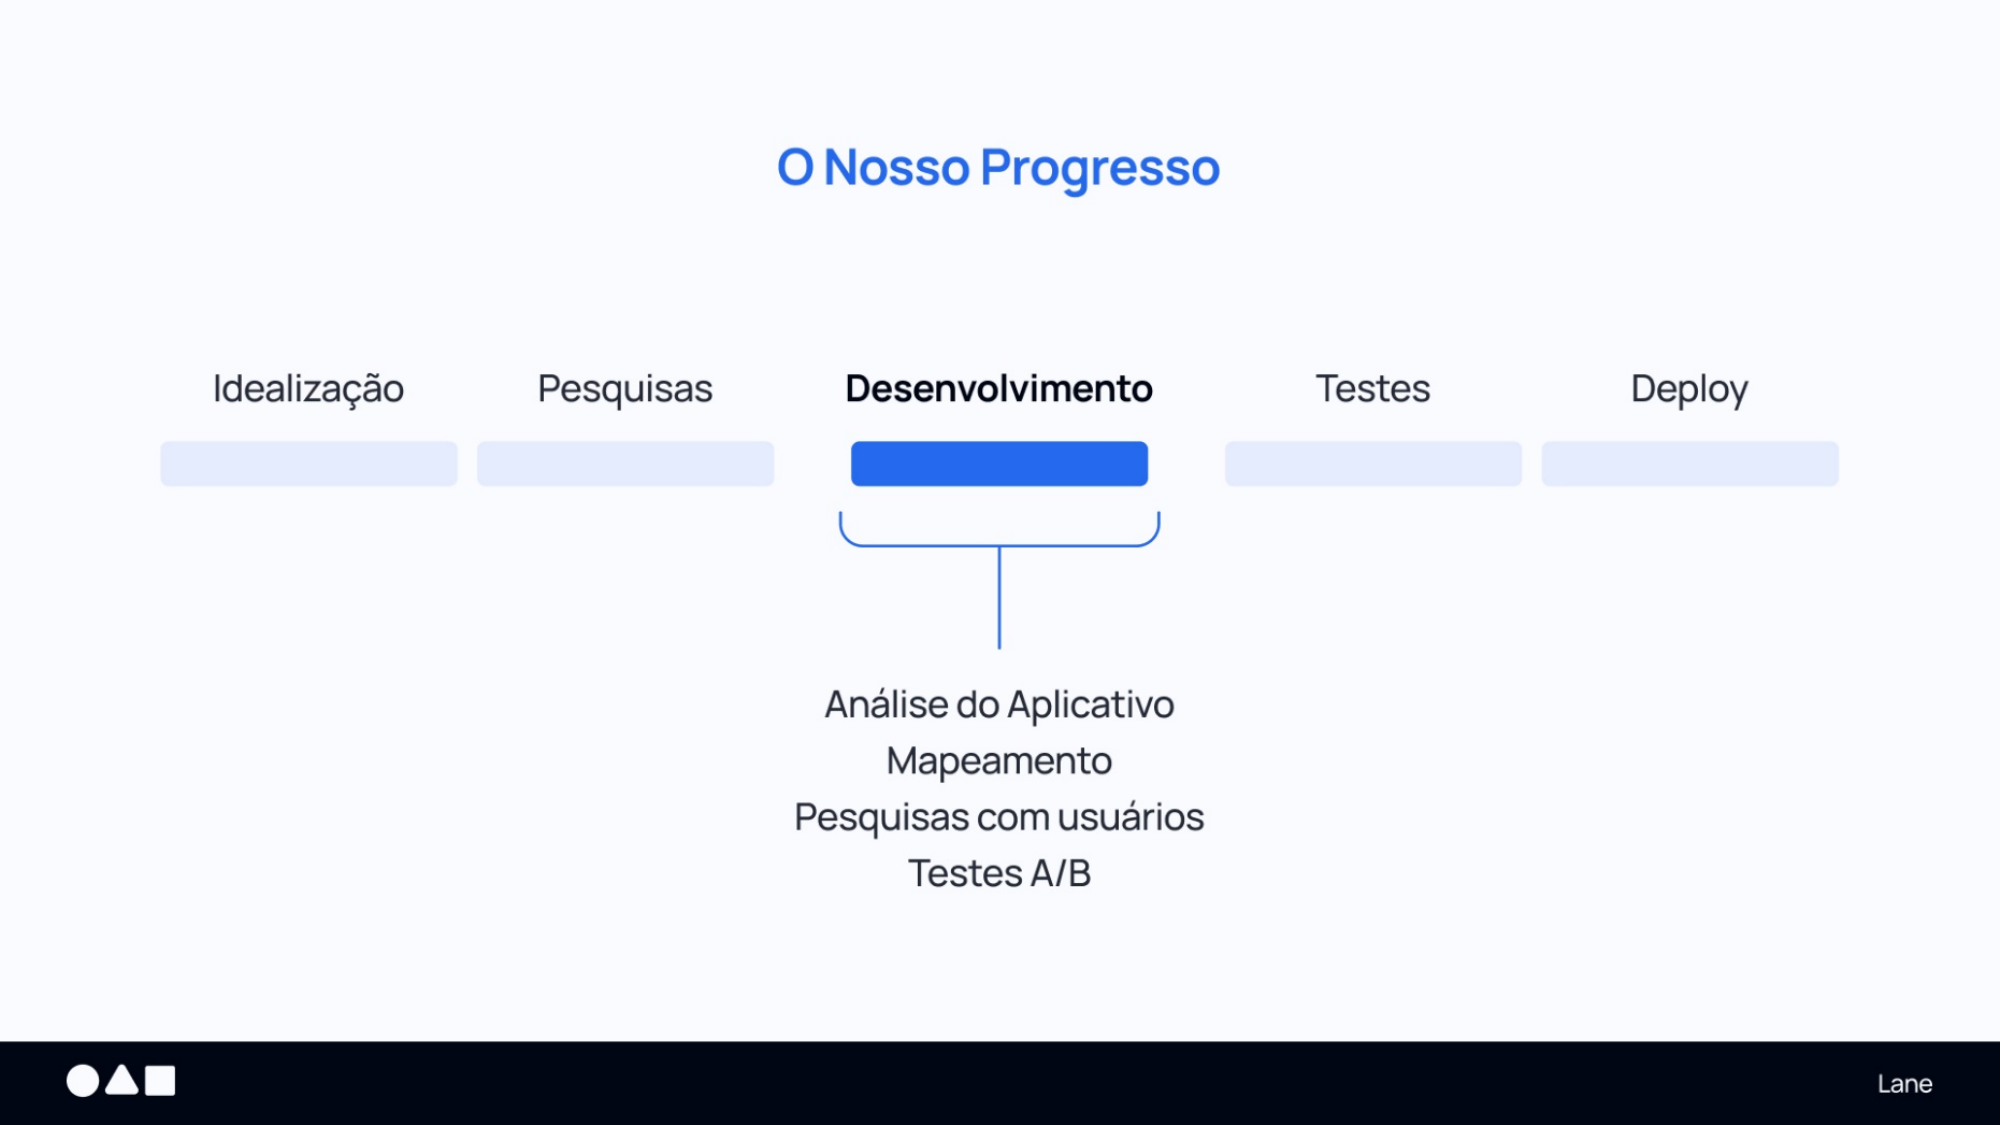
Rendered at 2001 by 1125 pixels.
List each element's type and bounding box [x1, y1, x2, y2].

list [0, 0, 2000, 1125]
